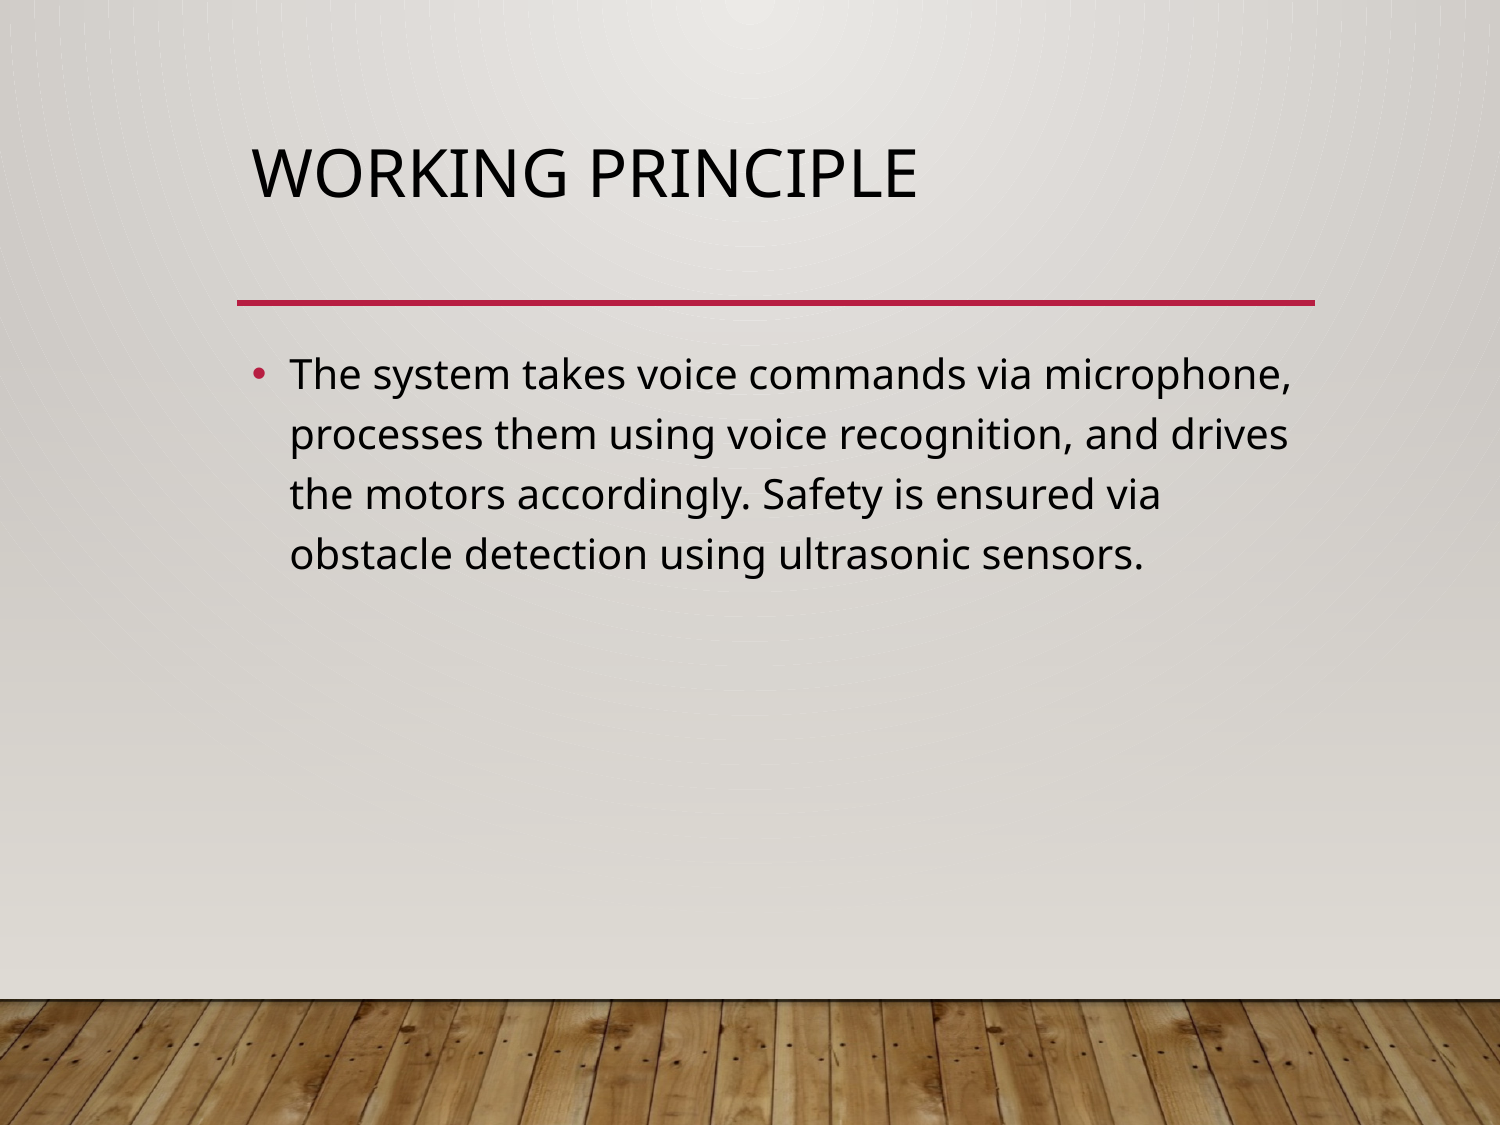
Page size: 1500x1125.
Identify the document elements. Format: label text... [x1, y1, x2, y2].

title Working Principle [236, 131, 1315, 305]
list The system takes voice commands via microphone, processes them using voice recognition, and drives the motors accordingly. Safety is ensured via obstacle detection using ultrasonic sensors. [236, 330, 1315, 897]
picture [0, 999, 1500, 1125]
